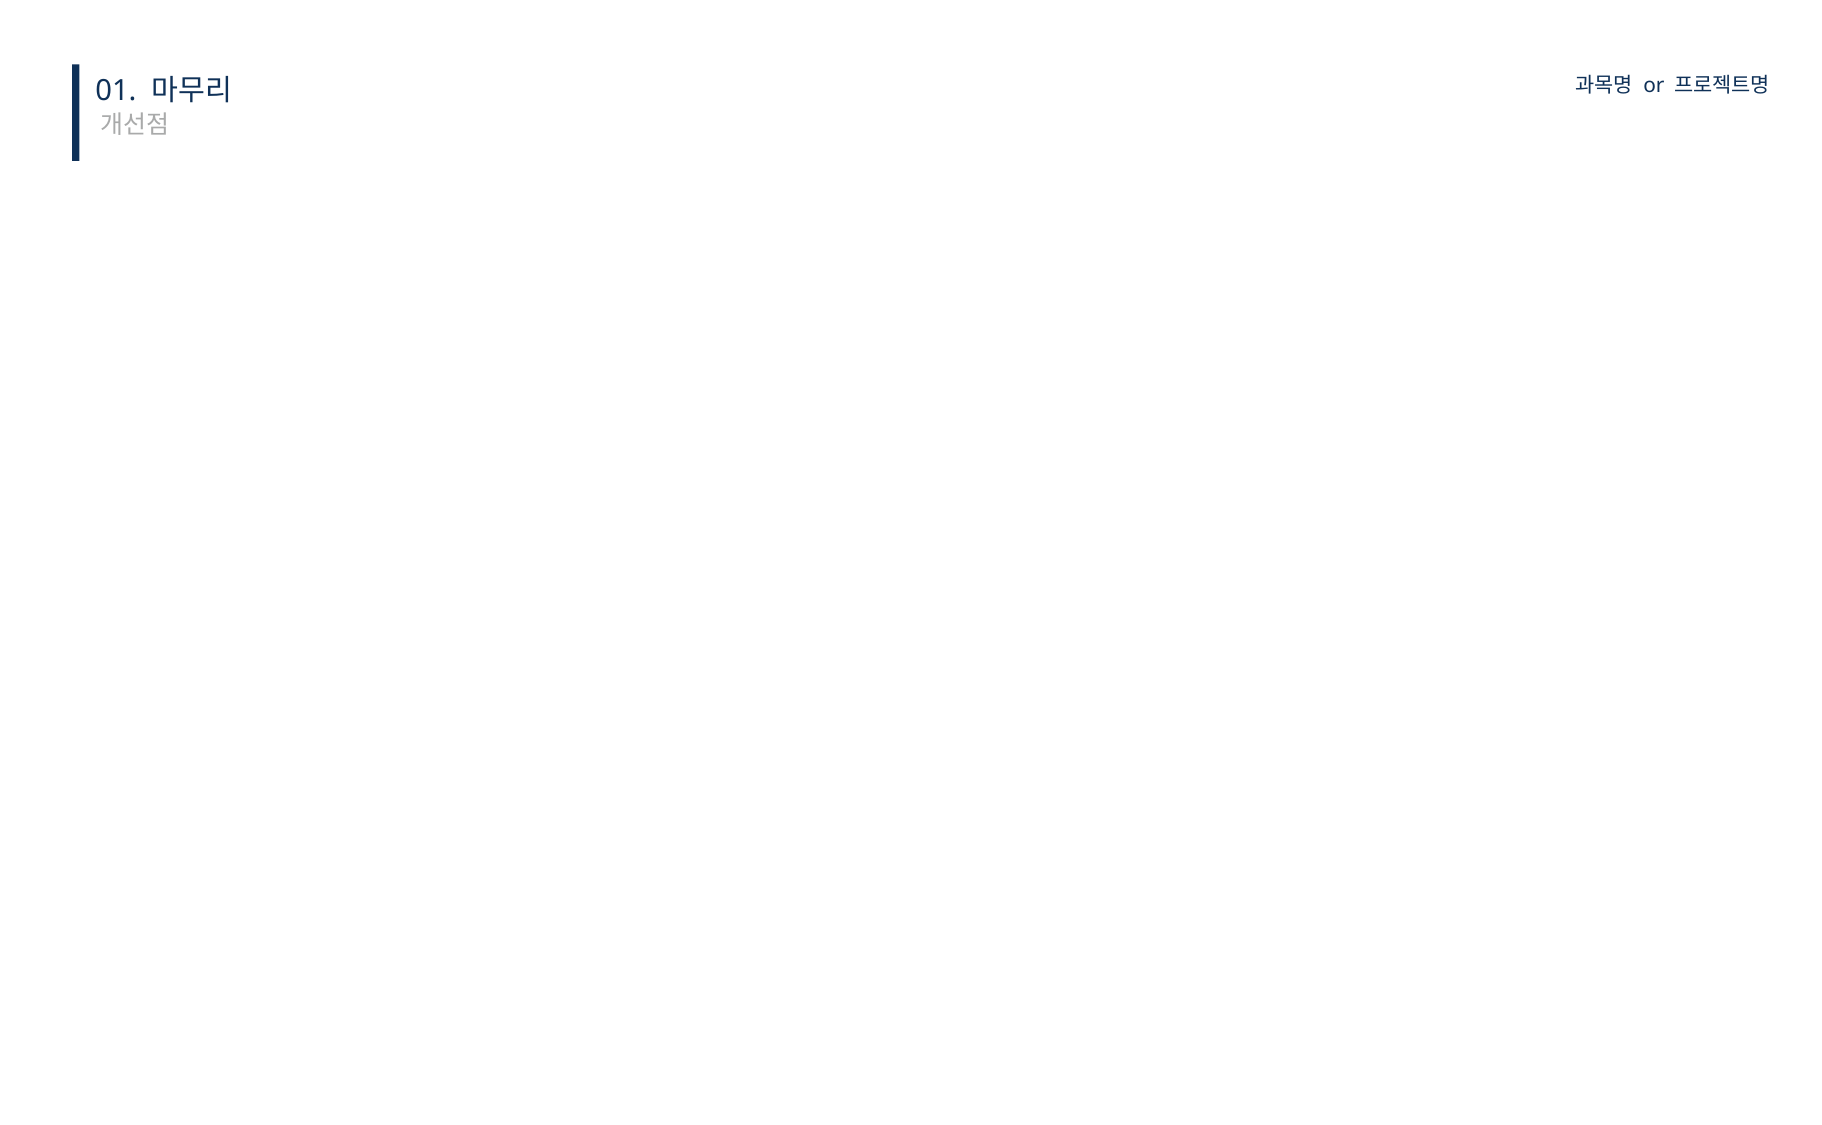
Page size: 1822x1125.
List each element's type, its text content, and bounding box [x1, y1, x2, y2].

text_box 01. 마무리 [81, 64, 248, 114]
text_box [70, 63, 81, 162]
text_box 과목명 or 프로젝트명 [1560, 64, 1785, 104]
text_box 개선점 [85, 100, 185, 146]
